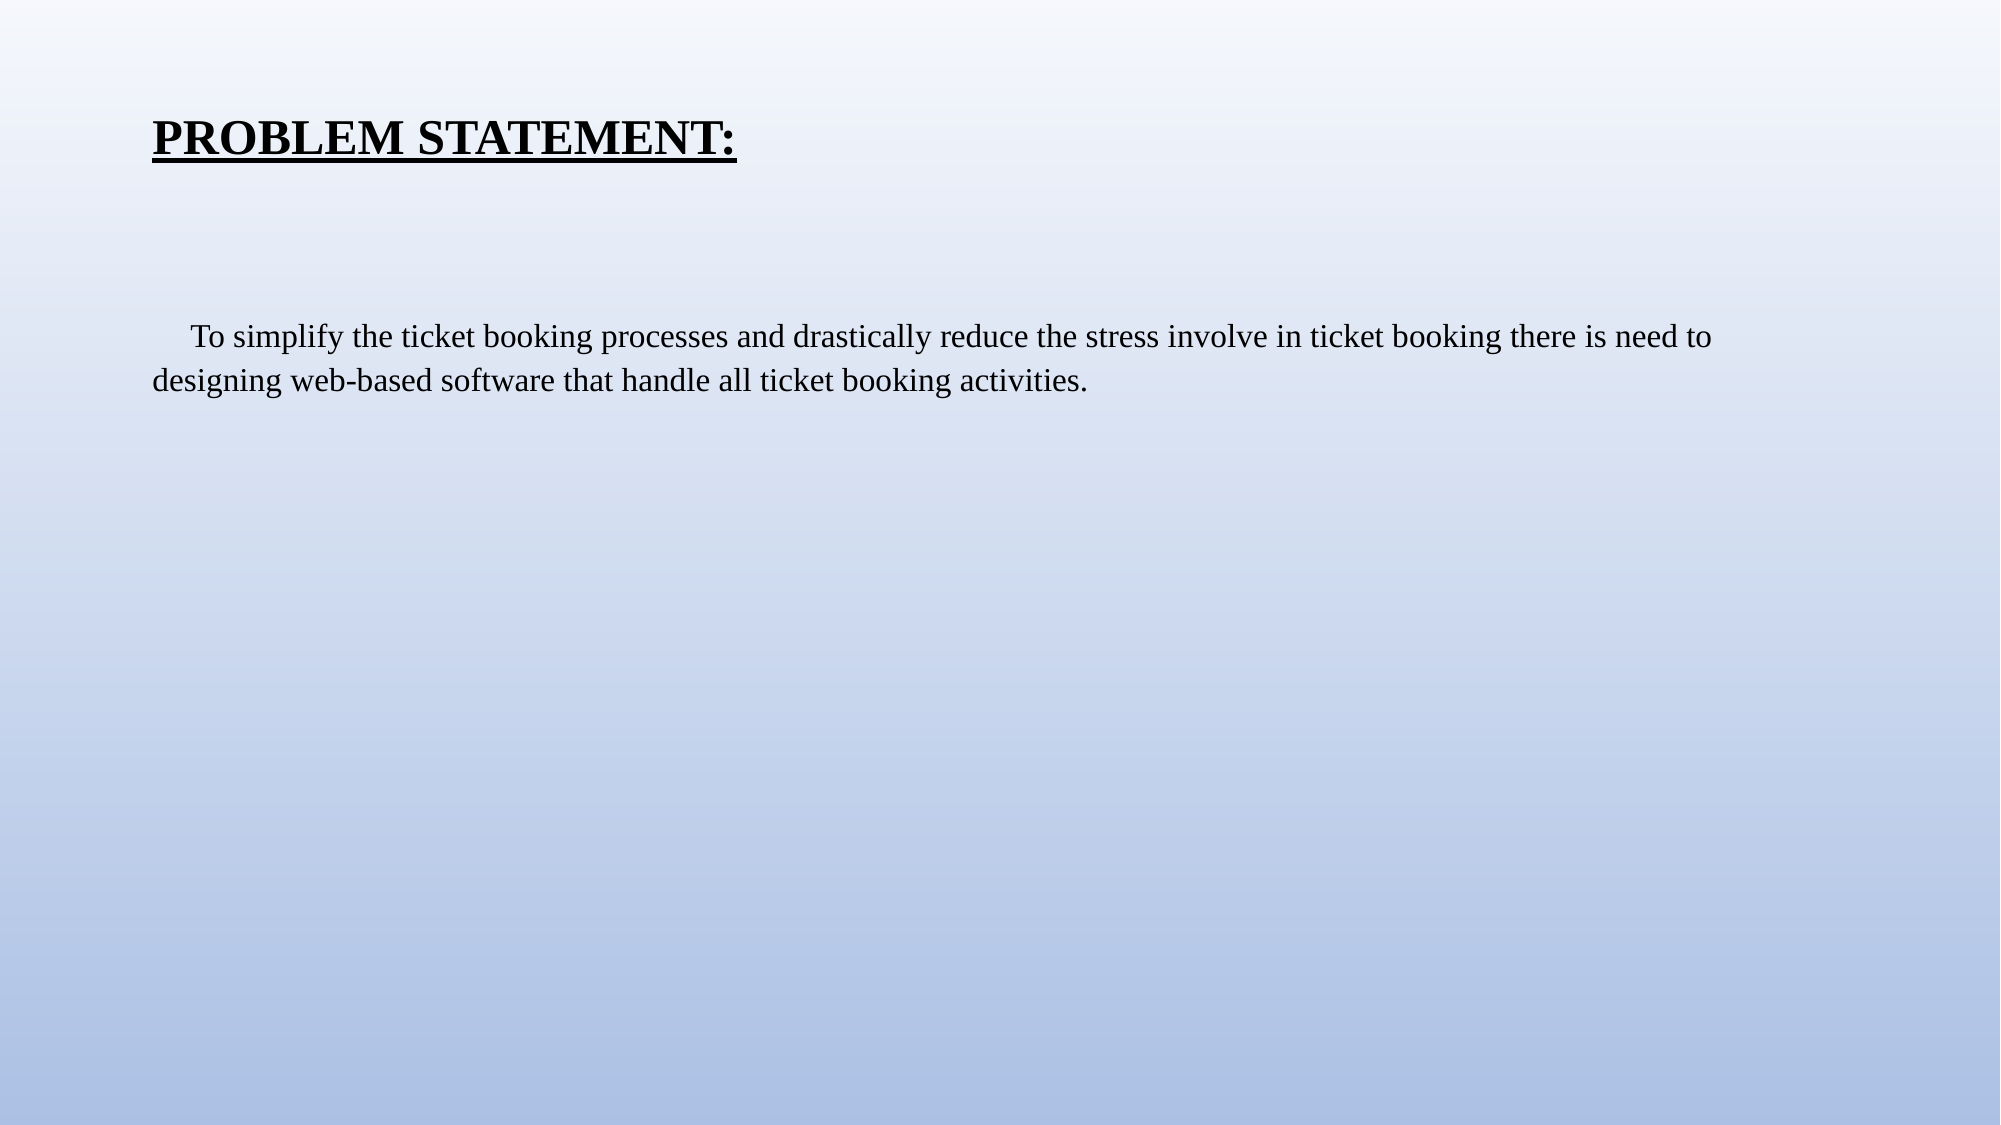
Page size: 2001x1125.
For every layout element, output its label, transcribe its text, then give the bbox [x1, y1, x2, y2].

title PROBLEM STATEMENT: [137, 59, 1863, 278]
list To simplify the ticket booking processes and drastically reduce the stress involve in ticket booking there is need to designing web-based software that handle all ticket booking activities. [137, 299, 1863, 1014]
